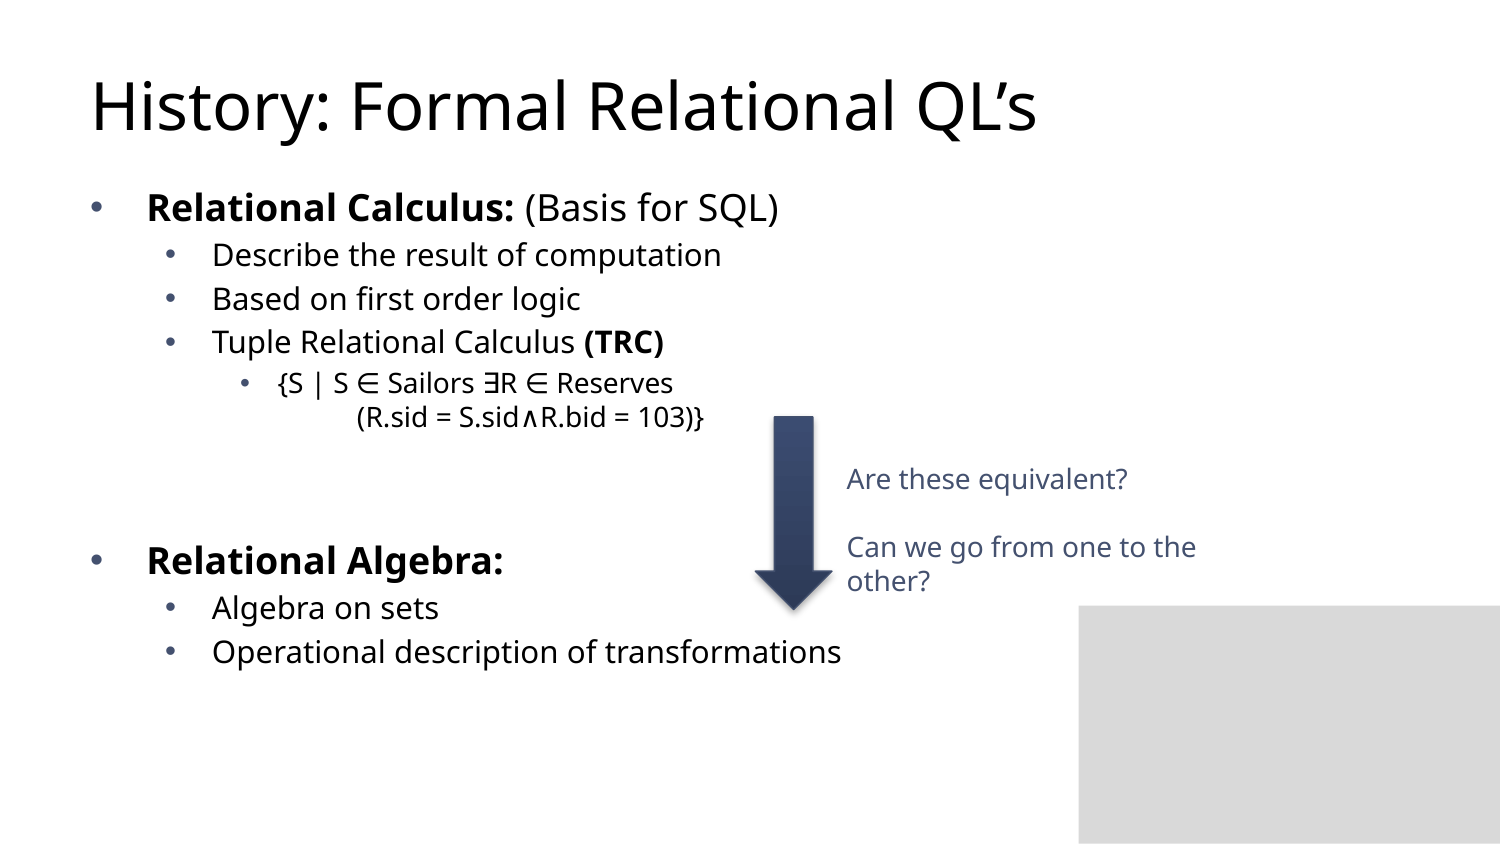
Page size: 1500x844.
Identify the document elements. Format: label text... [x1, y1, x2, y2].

title History: Formal Relational QL’s [75, 33, 1425, 175]
list Relational Calculus: (Basis for SQL) Describe the result of computation Based on first order logic Tuple Relational Calculus (TRC) {S | S ∈ Sailors ∃R ∈ Reserves (R.sid = S.sid∧R.bid = 103)} Relational Algebra: Algebra on sets Operational description of transformations [75, 176, 1032, 805]
text_box Are these equivalent? Can we go from one to the other? [831, 454, 1287, 605]
text_box [754, 416, 831, 611]
